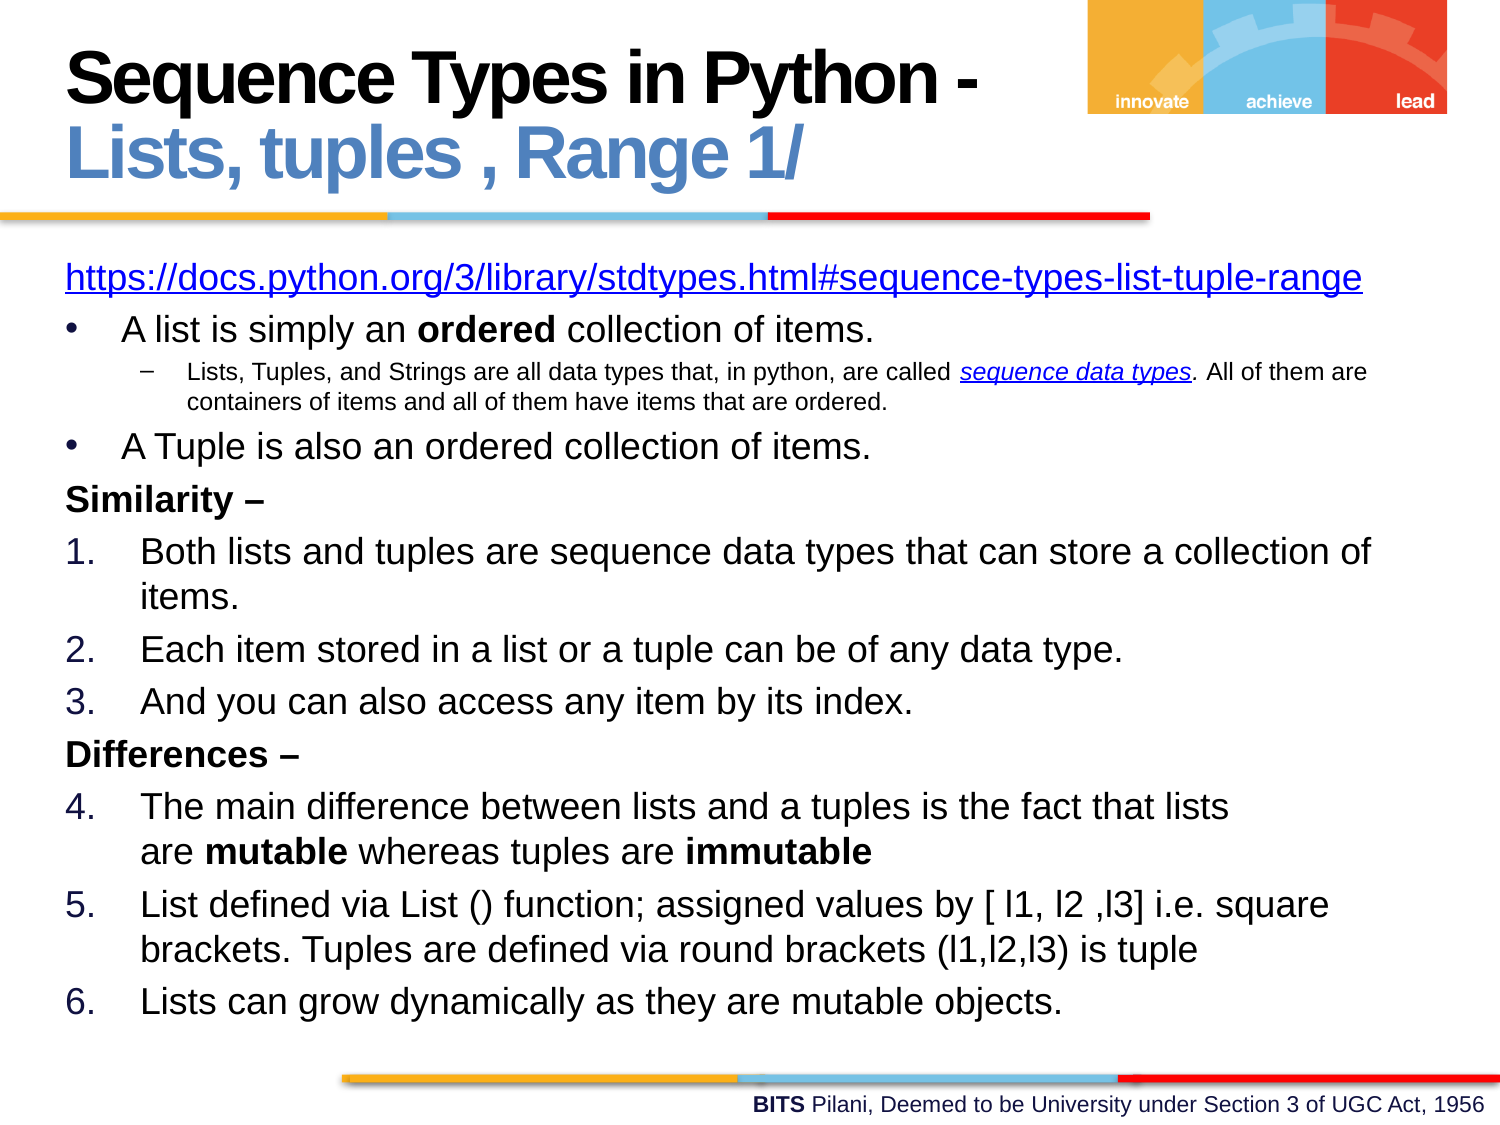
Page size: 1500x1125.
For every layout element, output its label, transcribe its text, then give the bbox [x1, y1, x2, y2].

picture [1087, 0, 1448, 114]
list Sequence Types in Python - Lists, tuples , Range 1/ [50, 24, 1088, 213]
list https://docs.python.org/3/library/stdtypes.html#sequence-types-list-tuple-range A list is simply an ordered collection of items. Lists, Tuples, and Strings are all data types that, in python, are called sequence data types. All of them are containers of items and all of them have items that are ordered. A Tuple is also an ordered collection of items. Similarity – Both lists and tuples are sequence data types that can store a collection of items. Each item stored in a list or a tuple can be of any data type. And you can also access any item by its index. Differences – The main difference between lists and a tuples is the fact that lists are mutable whereas tuples are immutable List defined via List () function; assigned values by [ l1, l2 ,l3] i.e. square brackets. Tuples are defined via round brackets (l1,l2,l3) is tuple Lists can grow dynamically as they are mutable objects. [50, 245, 1400, 1063]
